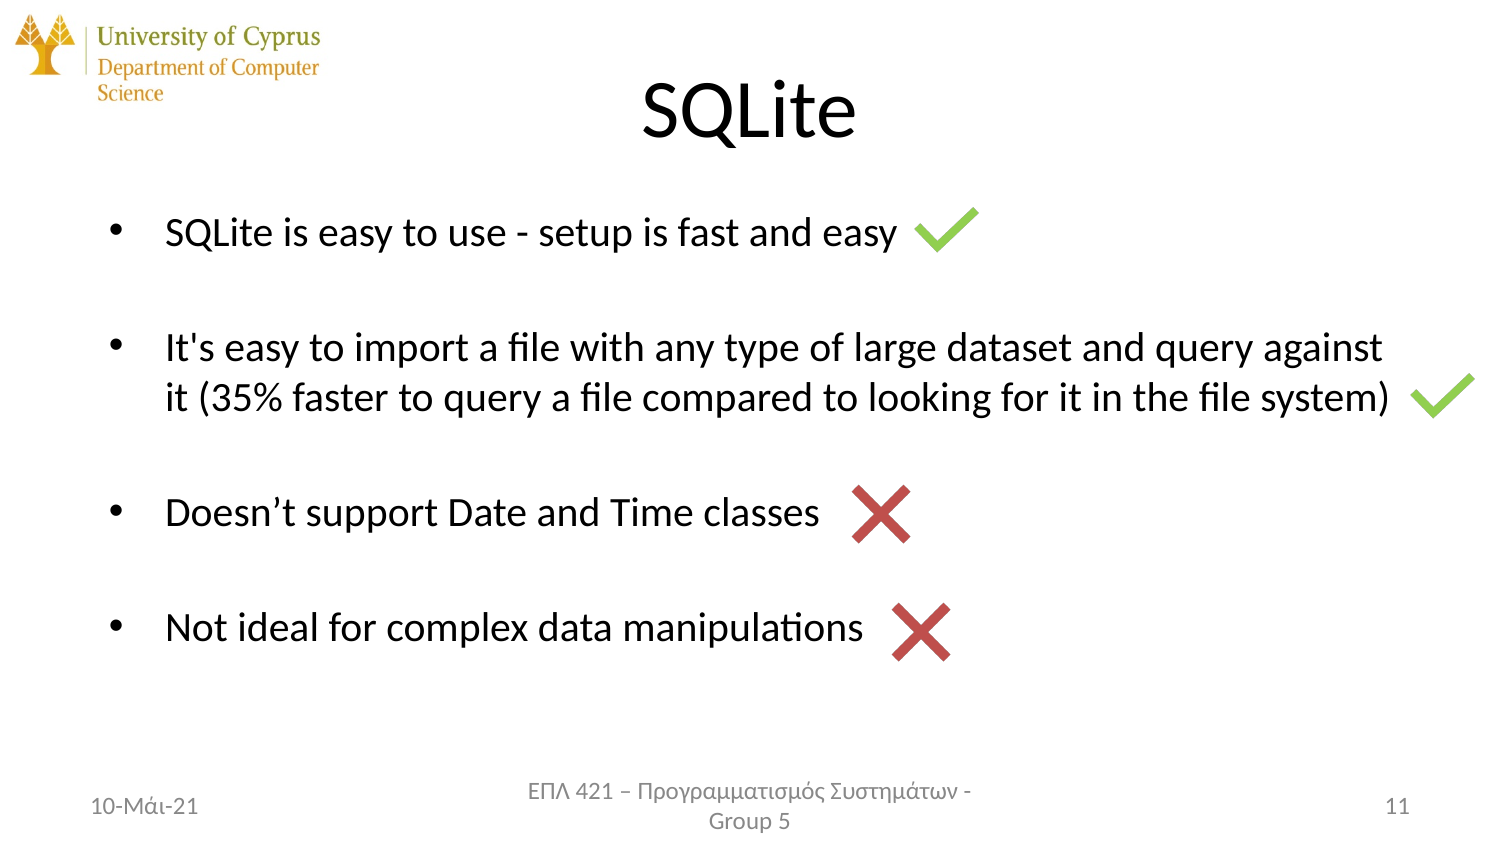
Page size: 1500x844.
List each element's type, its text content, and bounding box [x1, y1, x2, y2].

picture [0, 0, 340, 131]
picture [881, 592, 961, 672]
picture [841, 474, 921, 554]
picture [913, 196, 980, 264]
slide_number 10-Μάι-21 [75, 782, 425, 827]
picture [1408, 362, 1476, 429]
footer ΕΠΛ 421 – Προγραμματισμός Συστημάτων - Group 5 [512, 782, 988, 827]
title SQLite [75, 33, 1425, 175]
list SQLite is easy to use - setup is fast and easy It's easy to import a file with any type of large dataset and query against it (35% faster to query a file compared to looking for it in the file system) Doesn’t support Date and Time classes Not ideal for complex data manipulations [75, 196, 1425, 754]
slide_number 11 [1074, 782, 1425, 827]
